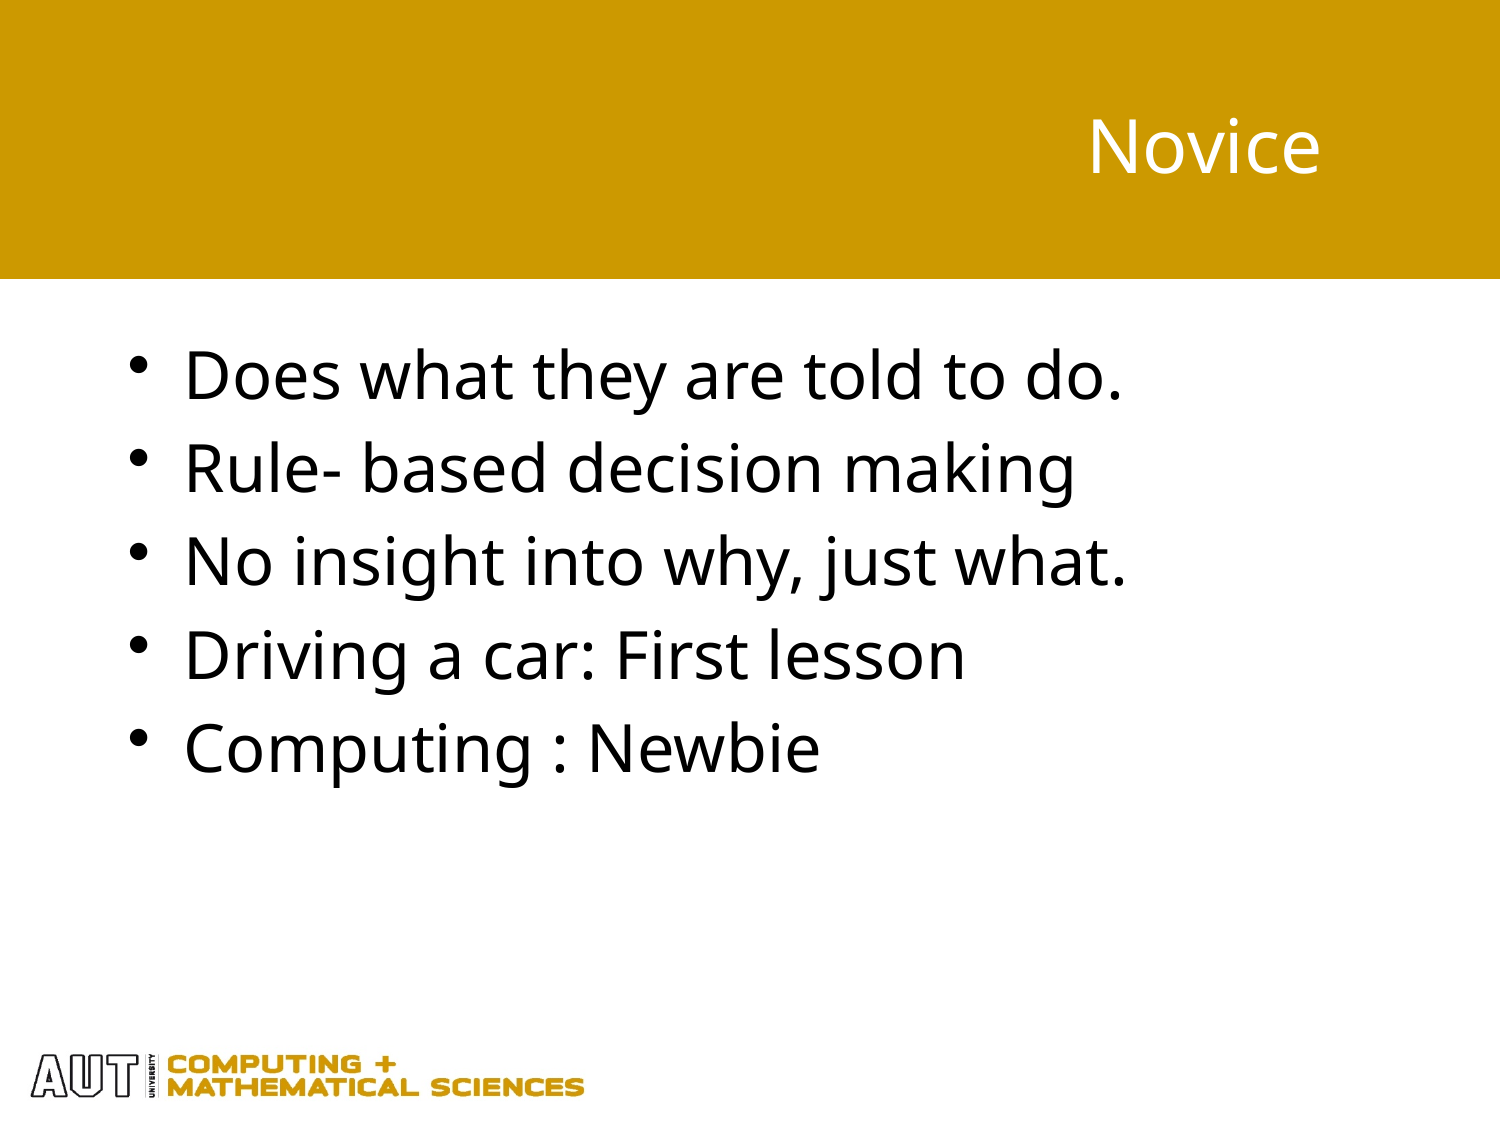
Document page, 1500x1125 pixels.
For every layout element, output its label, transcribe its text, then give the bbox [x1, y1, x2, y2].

picture [5, 1034, 609, 1118]
title Novice [62, 49, 1338, 238]
list Does what they are told to do. Rule- based decision making No insight into why, just what. Driving a car: First lesson Computing : Newbie [112, 324, 1388, 1063]
